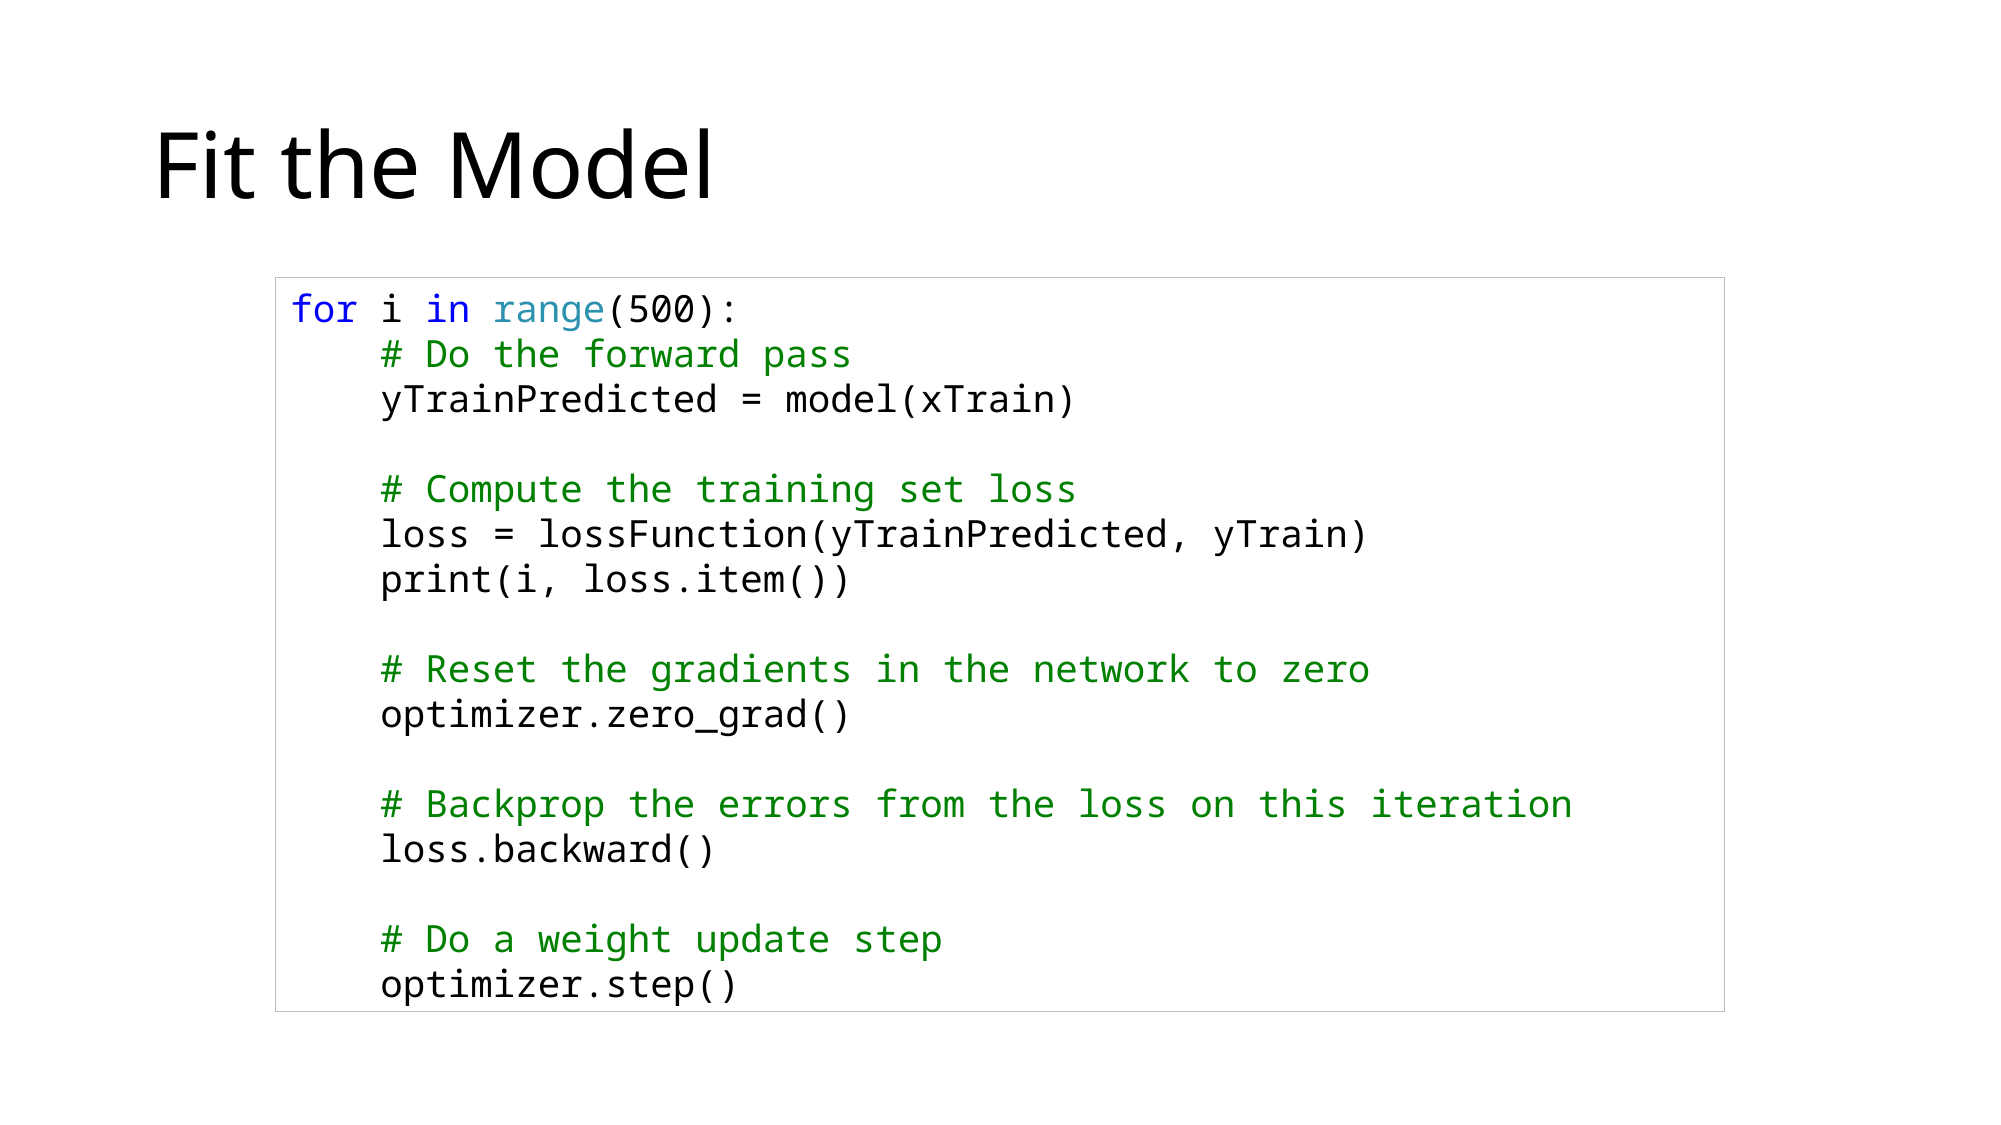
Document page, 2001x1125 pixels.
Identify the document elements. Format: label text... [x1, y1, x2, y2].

text_box for i in range(500): # Do the forward pass yTrainPredicted = model(xTrain) # Compute the training set loss loss = lossFunction(yTrainPredicted, yTrain) print(i, loss.item()) # Reset the gradients in the network to zero optimizer.zero_grad() # Backprop the errors from the loss on this iteration loss.backward() # Do a weight update step optimizer.step() [275, 277, 1725, 1012]
title Fit the Model [137, 59, 1863, 278]
